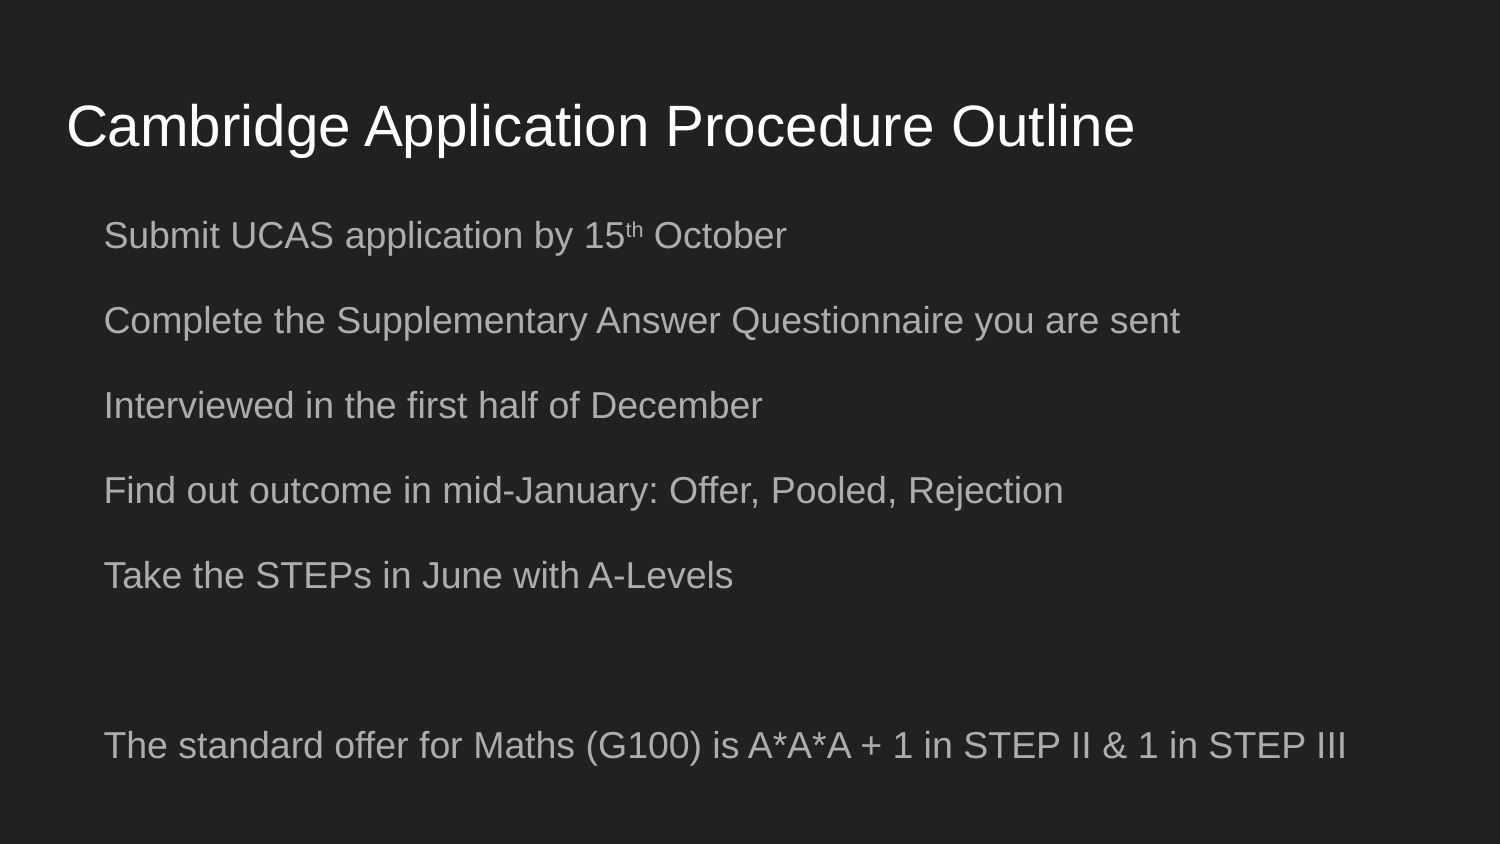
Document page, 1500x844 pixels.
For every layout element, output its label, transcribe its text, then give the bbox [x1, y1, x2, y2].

title Cambridge Application Procedure Outline [51, 72, 1449, 167]
list Submit UCAS application by 15th October Complete the Supplementary Answer Questionnaire you are sent Interviewed in the first half of December Find out outcome in mid-January: Offer, Pooled, Rejection Take the STEPs in June with A-Levels The standard offer for Maths (G100) is A*A*A + 1 in STEP II & 1 in STEP III [51, 189, 1449, 750]
